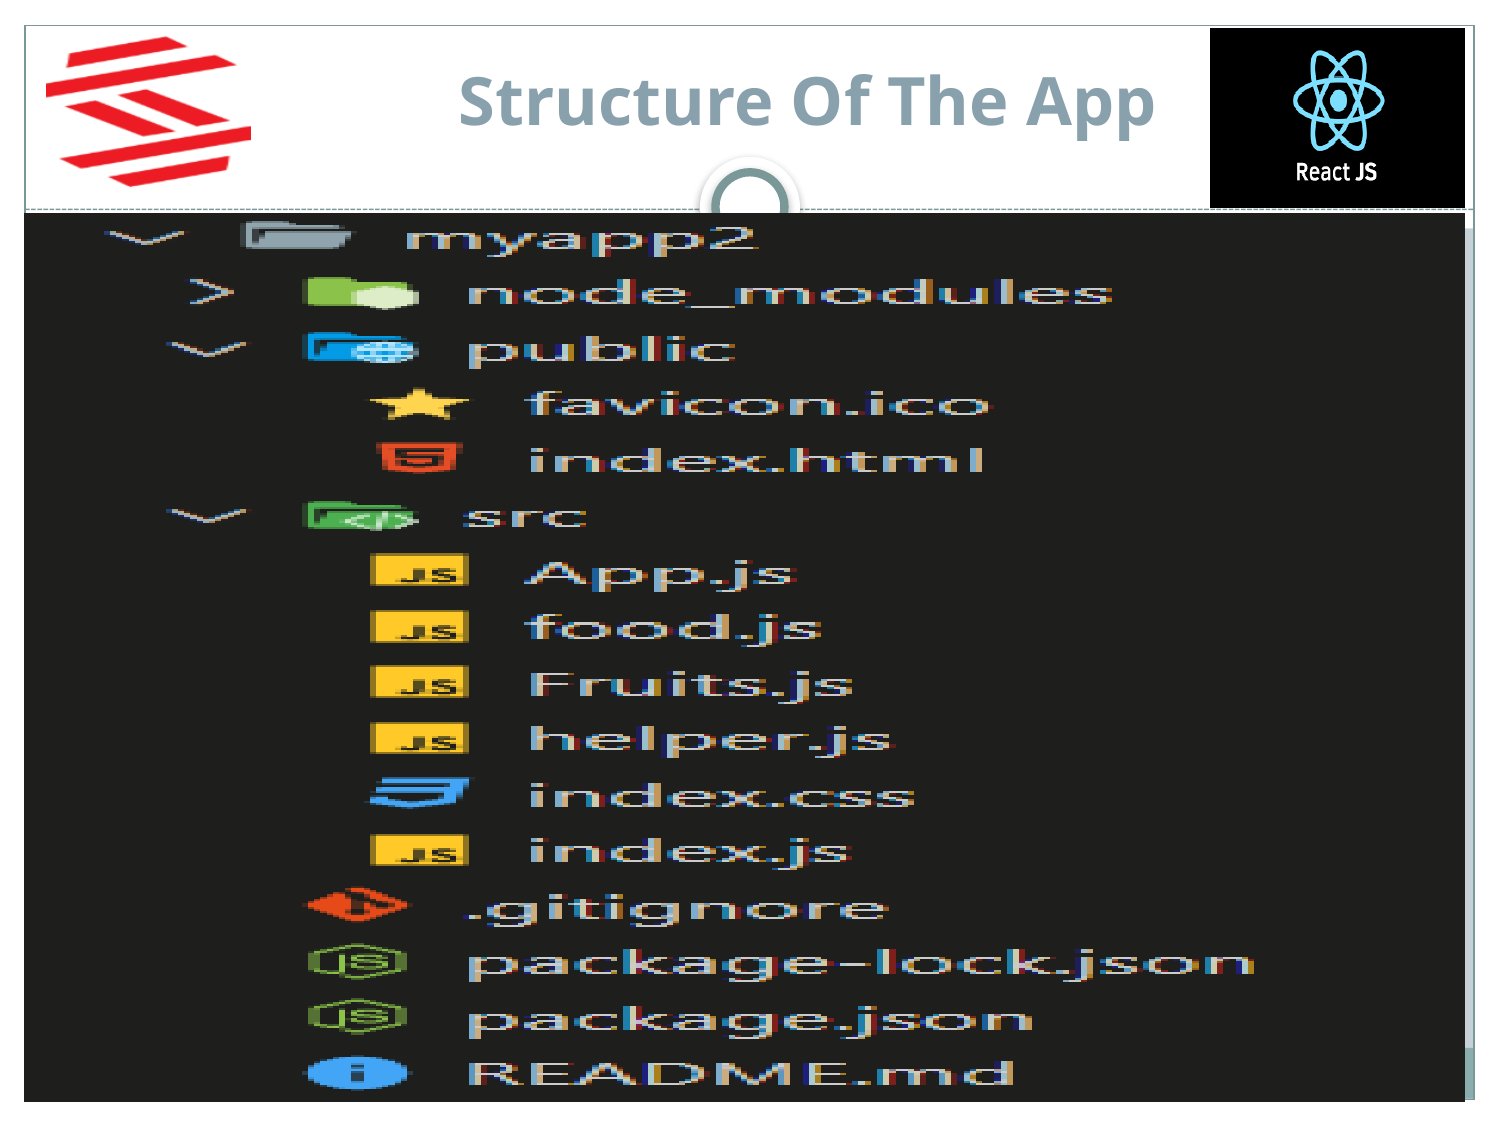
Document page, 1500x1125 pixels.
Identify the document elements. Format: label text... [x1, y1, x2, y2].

title [258, 23, 1447, 186]
picture [1210, 28, 1466, 209]
title [46, 23, 190, 33]
picture [46, 34, 252, 195]
text_box Structure Of The App [190, 0, 1188, 148]
picture [24, 212, 1466, 1102]
